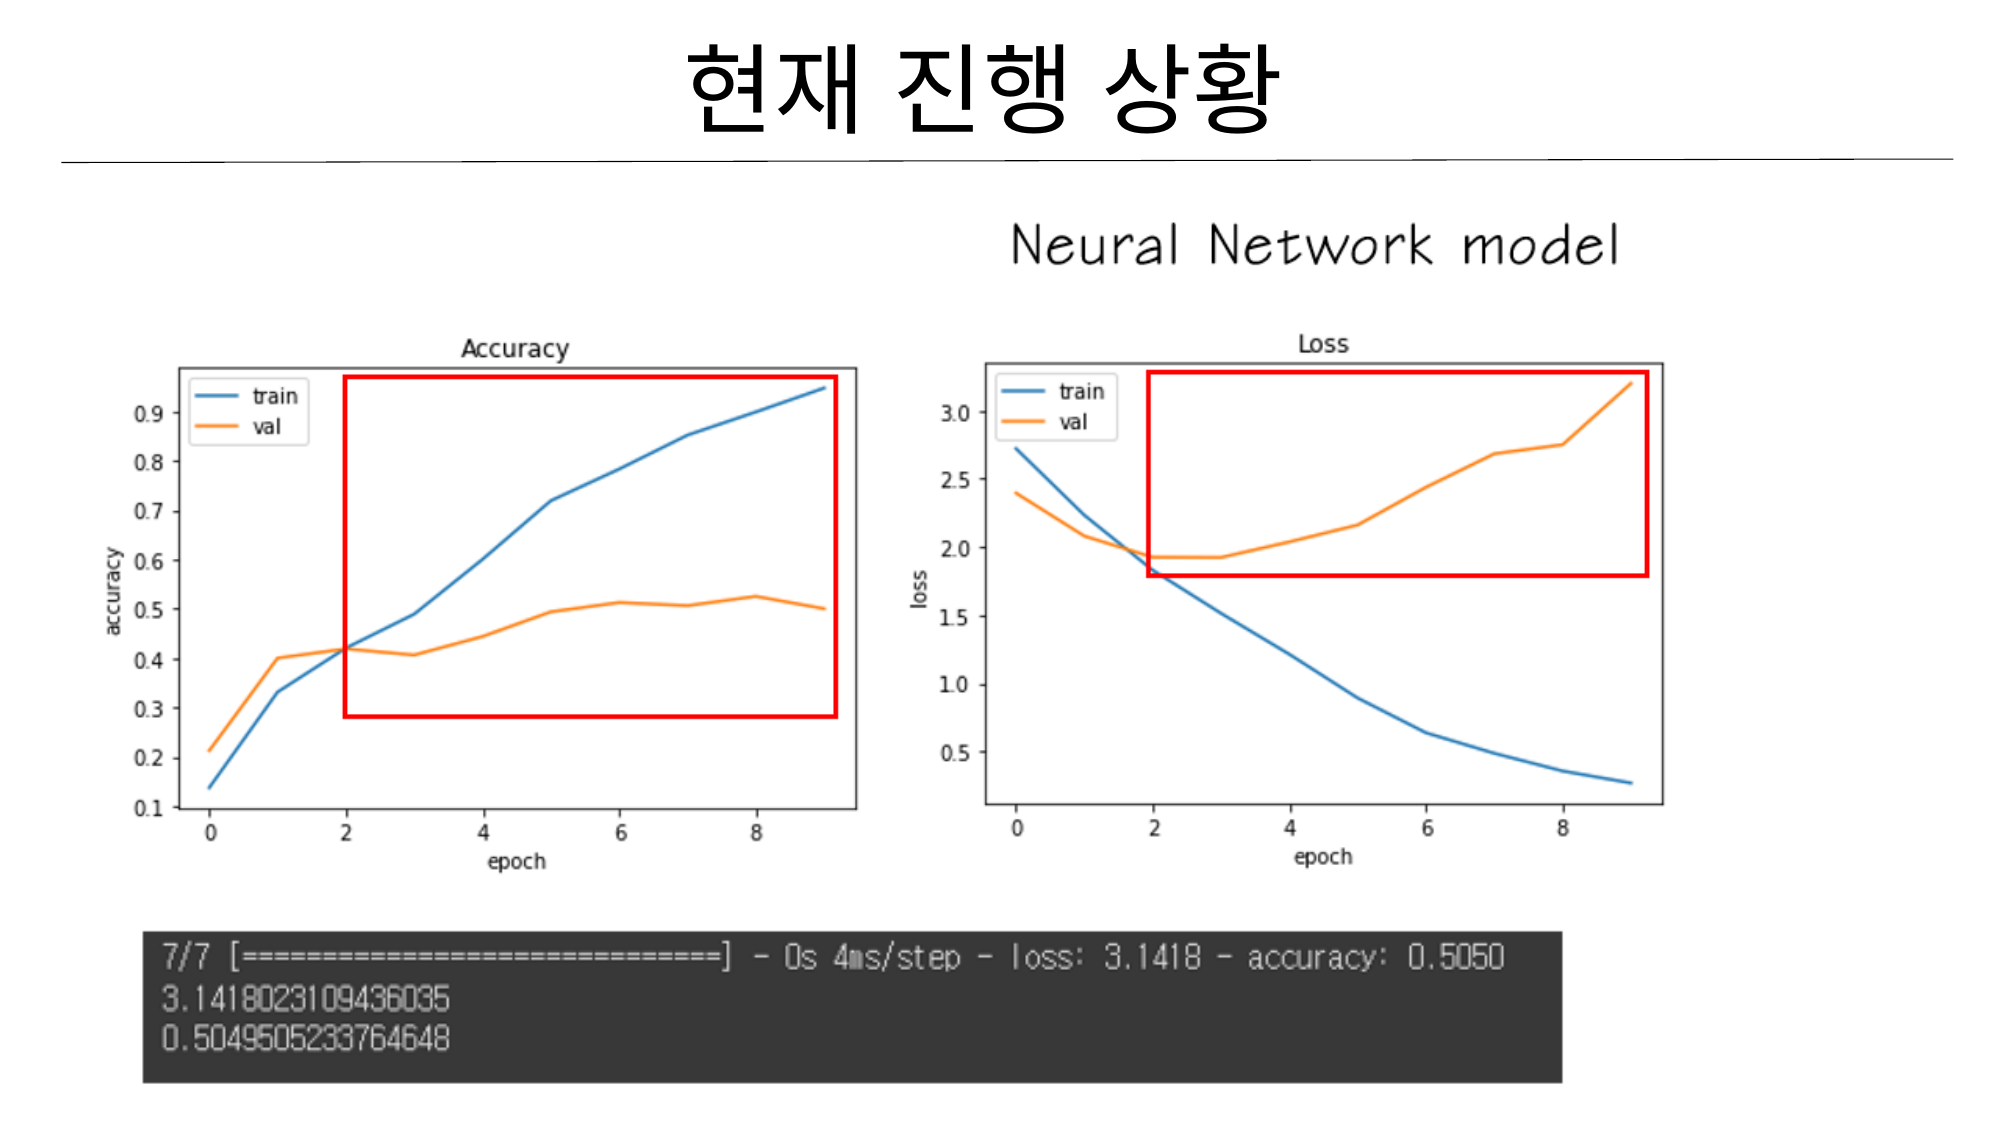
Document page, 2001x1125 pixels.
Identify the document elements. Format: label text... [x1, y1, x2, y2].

picture [85, 190, 1695, 879]
title 현재 진행 상황 [364, 32, 1603, 156]
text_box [61, 159, 1954, 163]
picture [120, 906, 1589, 1110]
